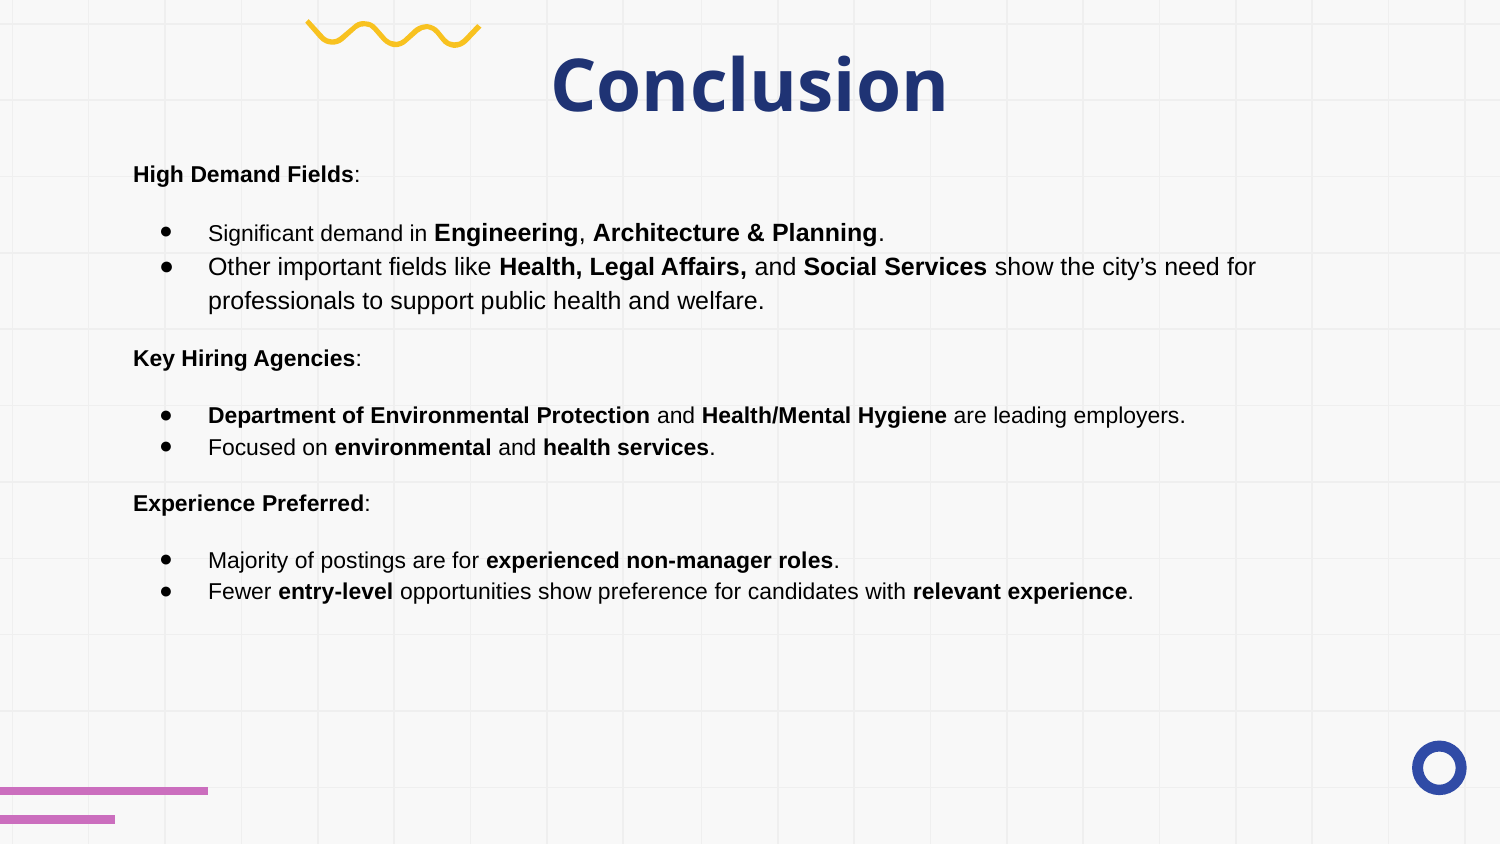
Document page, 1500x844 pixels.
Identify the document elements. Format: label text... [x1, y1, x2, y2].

subtitle High Demand Fields: Significant demand in Engineering, Architecture & Planning. Other important fields like Health, Legal Affairs, and Social Services show the city’s need for professionals to support public health and welfare. Key Hiring Agencies: Department of Environmental Protection and Health/Mental Hygiene are leading employers. Focused on environmental and health services. Experience Preferred: Majority of postings are for experienced non-manager roles. Fewer entry-level opportunities show preference for candidates with relevant experience. [118, 140, 1382, 809]
title Conclusion [118, 23, 1382, 118]
